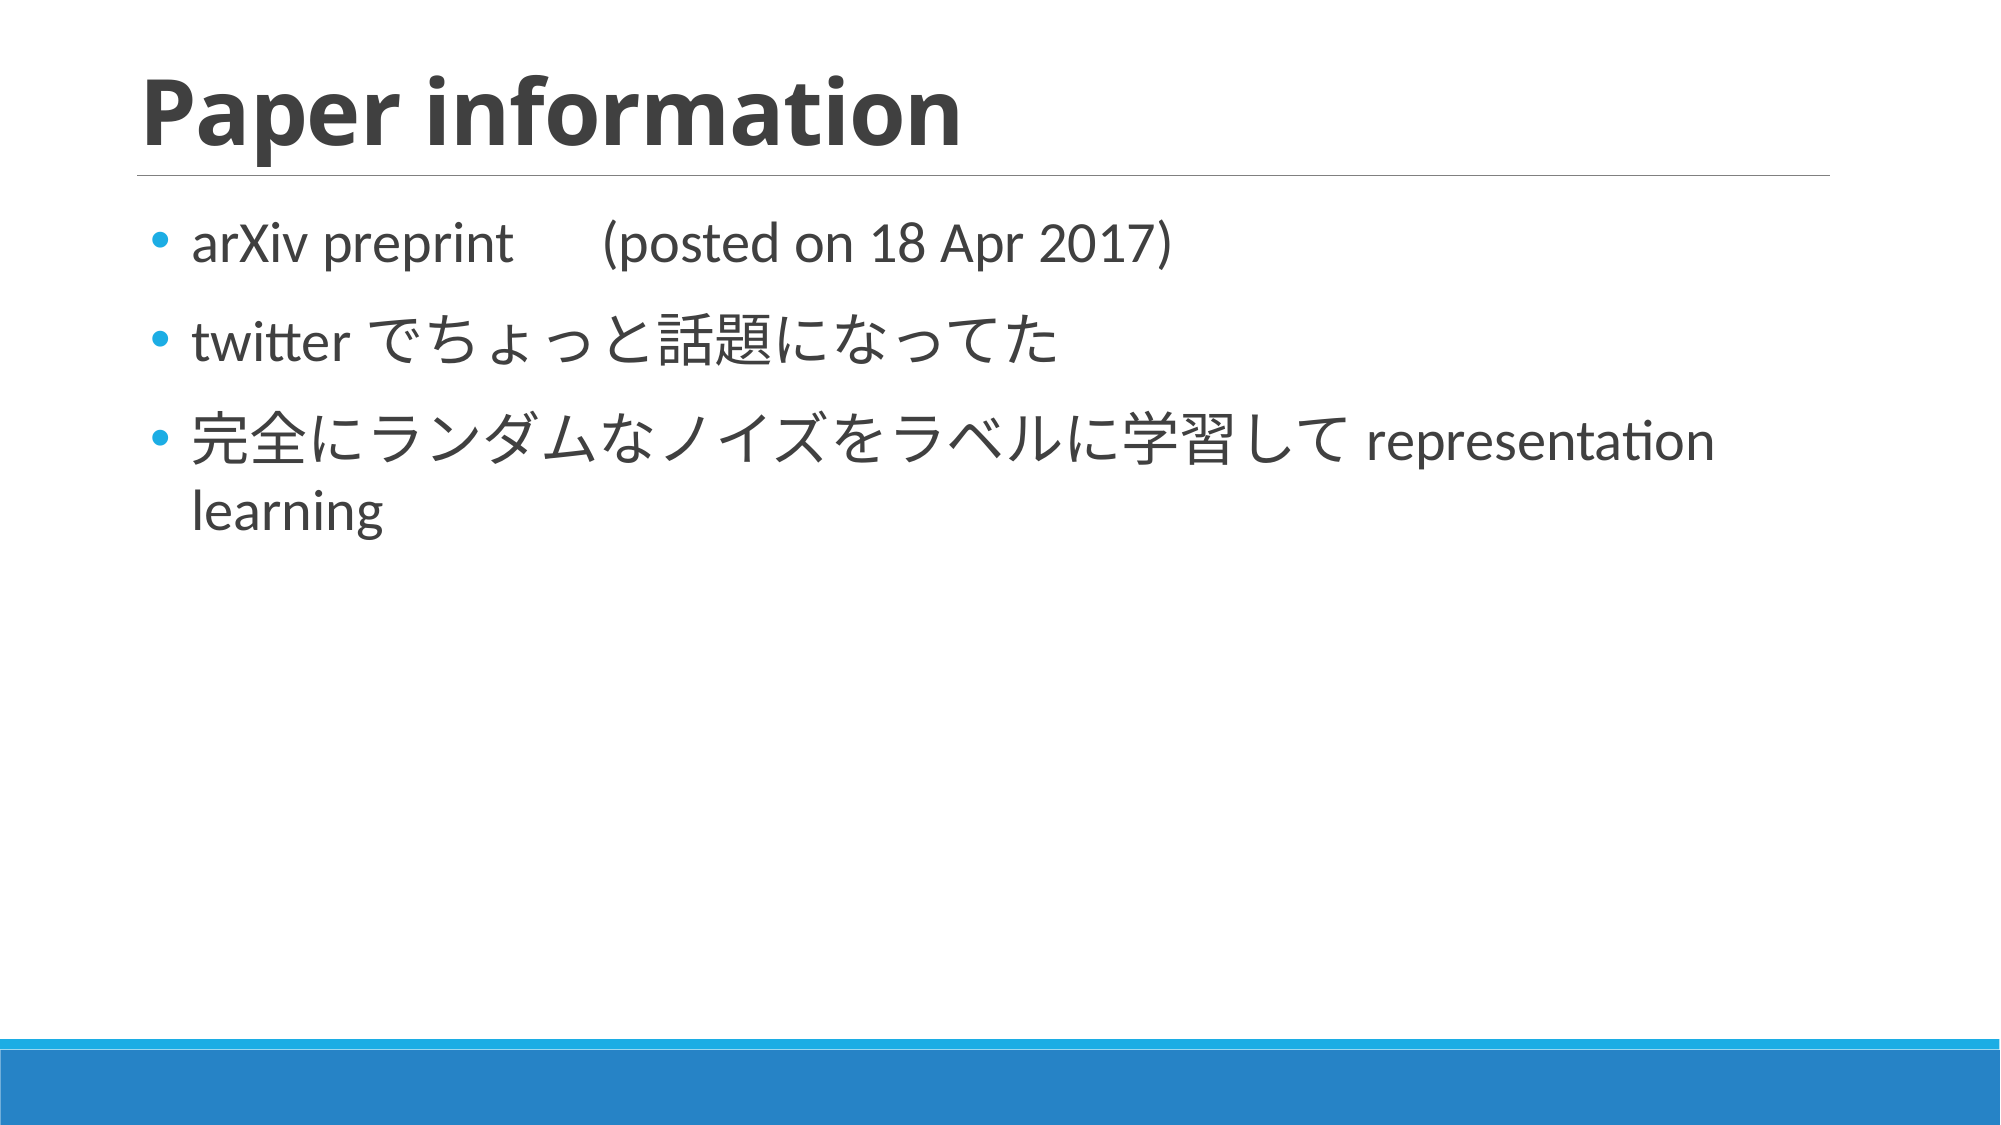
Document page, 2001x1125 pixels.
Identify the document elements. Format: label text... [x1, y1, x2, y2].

list arXiv preprint (posted on 18 Apr 2017) twitterでちょっと話題になってた 完全にランダムなノイズをラベルに学習してrepresentation learning [132, 196, 1849, 933]
title Paper information [124, 52, 1840, 173]
